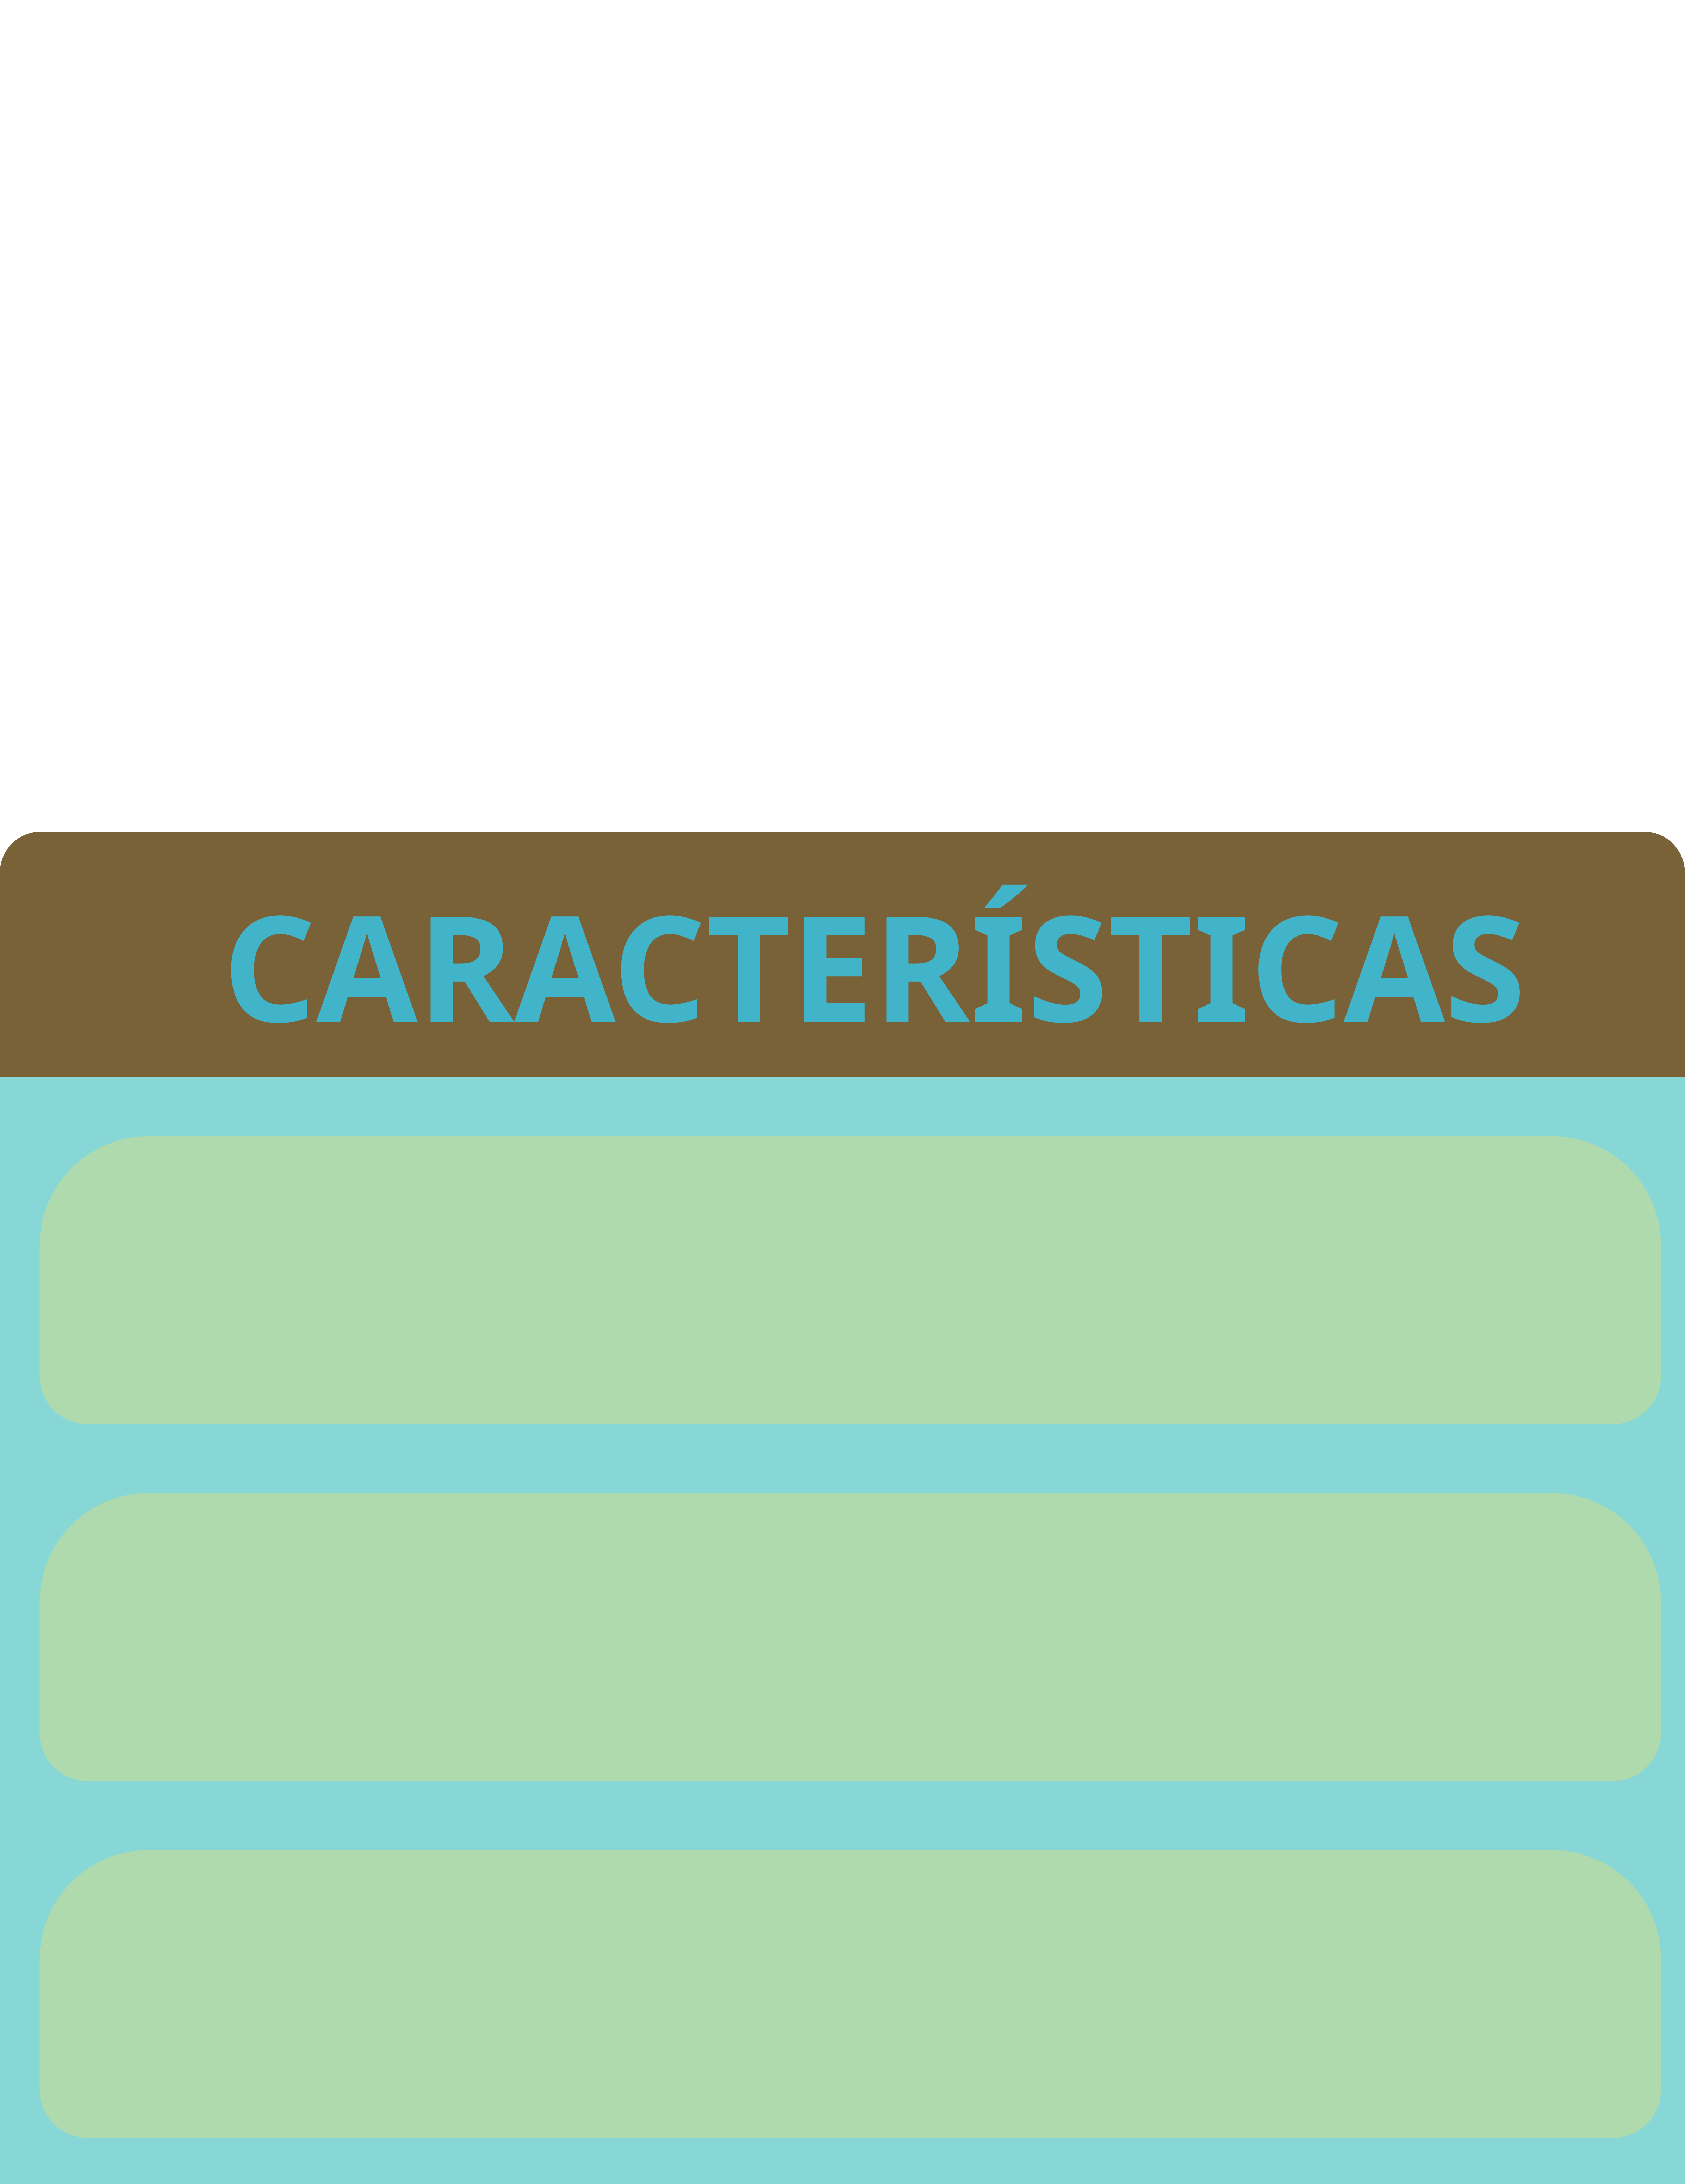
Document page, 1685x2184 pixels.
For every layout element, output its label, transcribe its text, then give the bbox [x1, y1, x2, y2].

text_box [39, 1135, 1662, 1425]
text_box [0, 831, 1685, 1078]
text_box [0, 1078, 1685, 2184]
text_box [39, 1849, 1662, 2139]
text_box CARACTERÍSTICAS [64, 872, 1685, 1054]
text_box [39, 1492, 1662, 1782]
